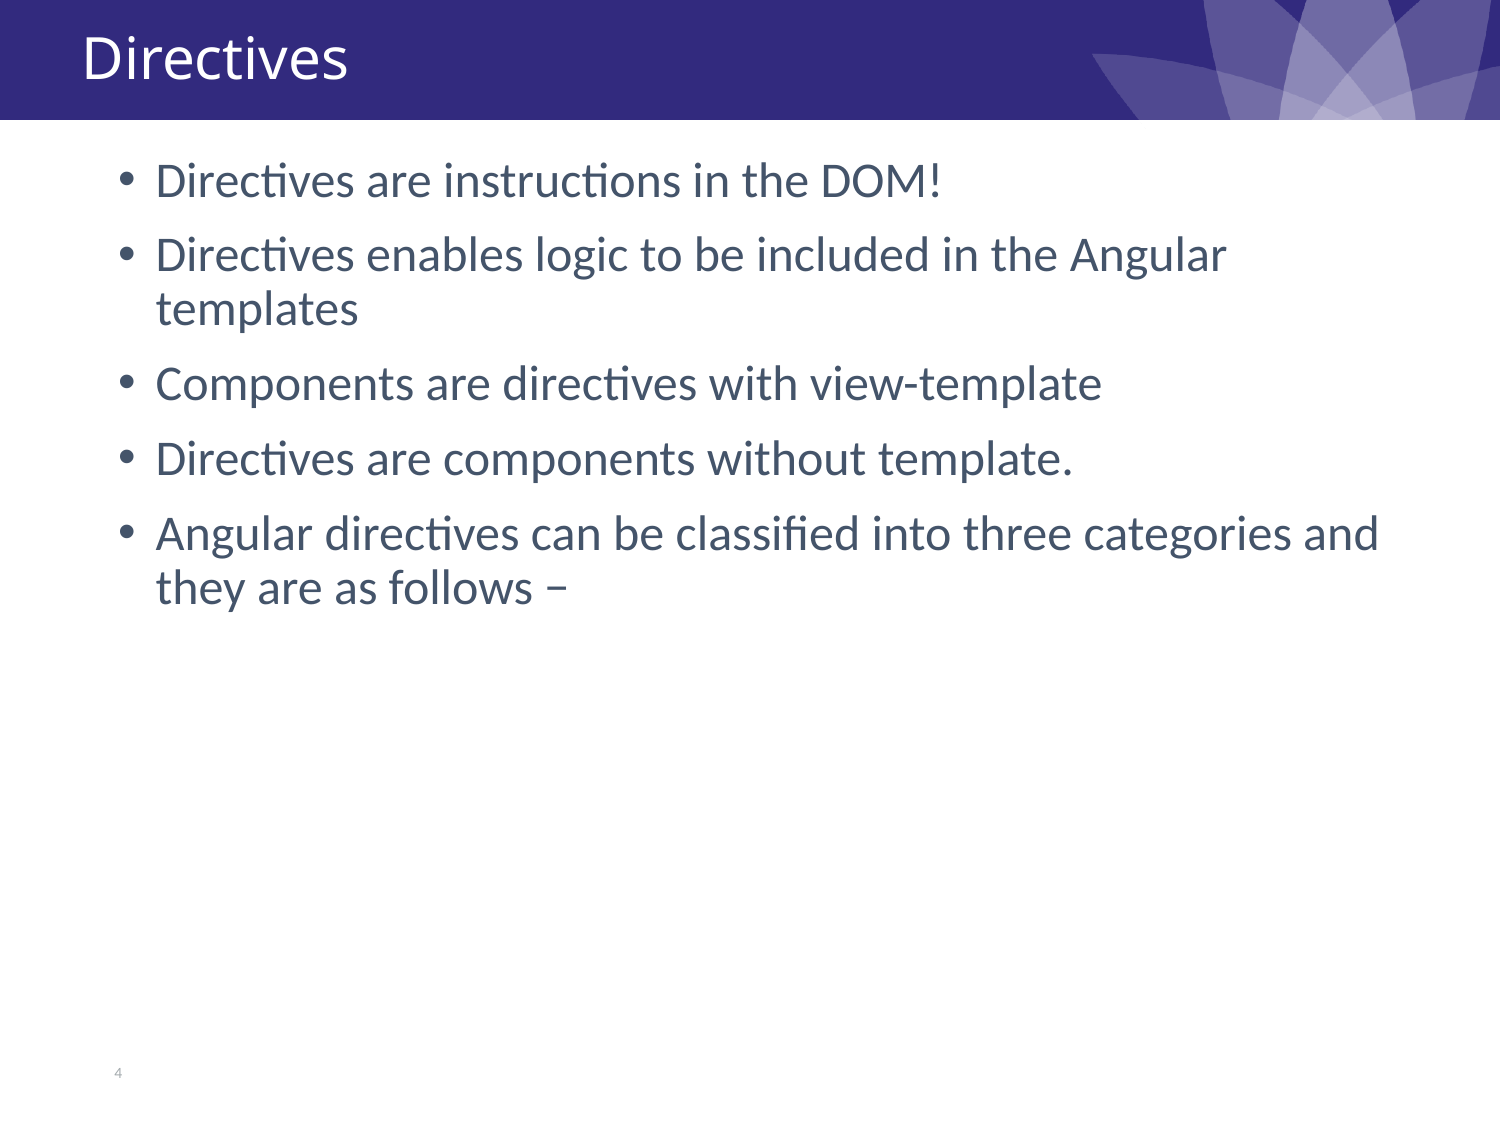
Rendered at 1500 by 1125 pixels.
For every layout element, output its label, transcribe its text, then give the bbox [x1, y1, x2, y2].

title Directives [66, 16, 1468, 105]
list Directives are instructions in the DOM! Directives enables logic to be included in the Angular templates Components are directives with view-template Directives are components without template. Angular directives can be classified into three categories and they are as follows − [103, 146, 1397, 1016]
picture [1043, 0, 1500, 130]
